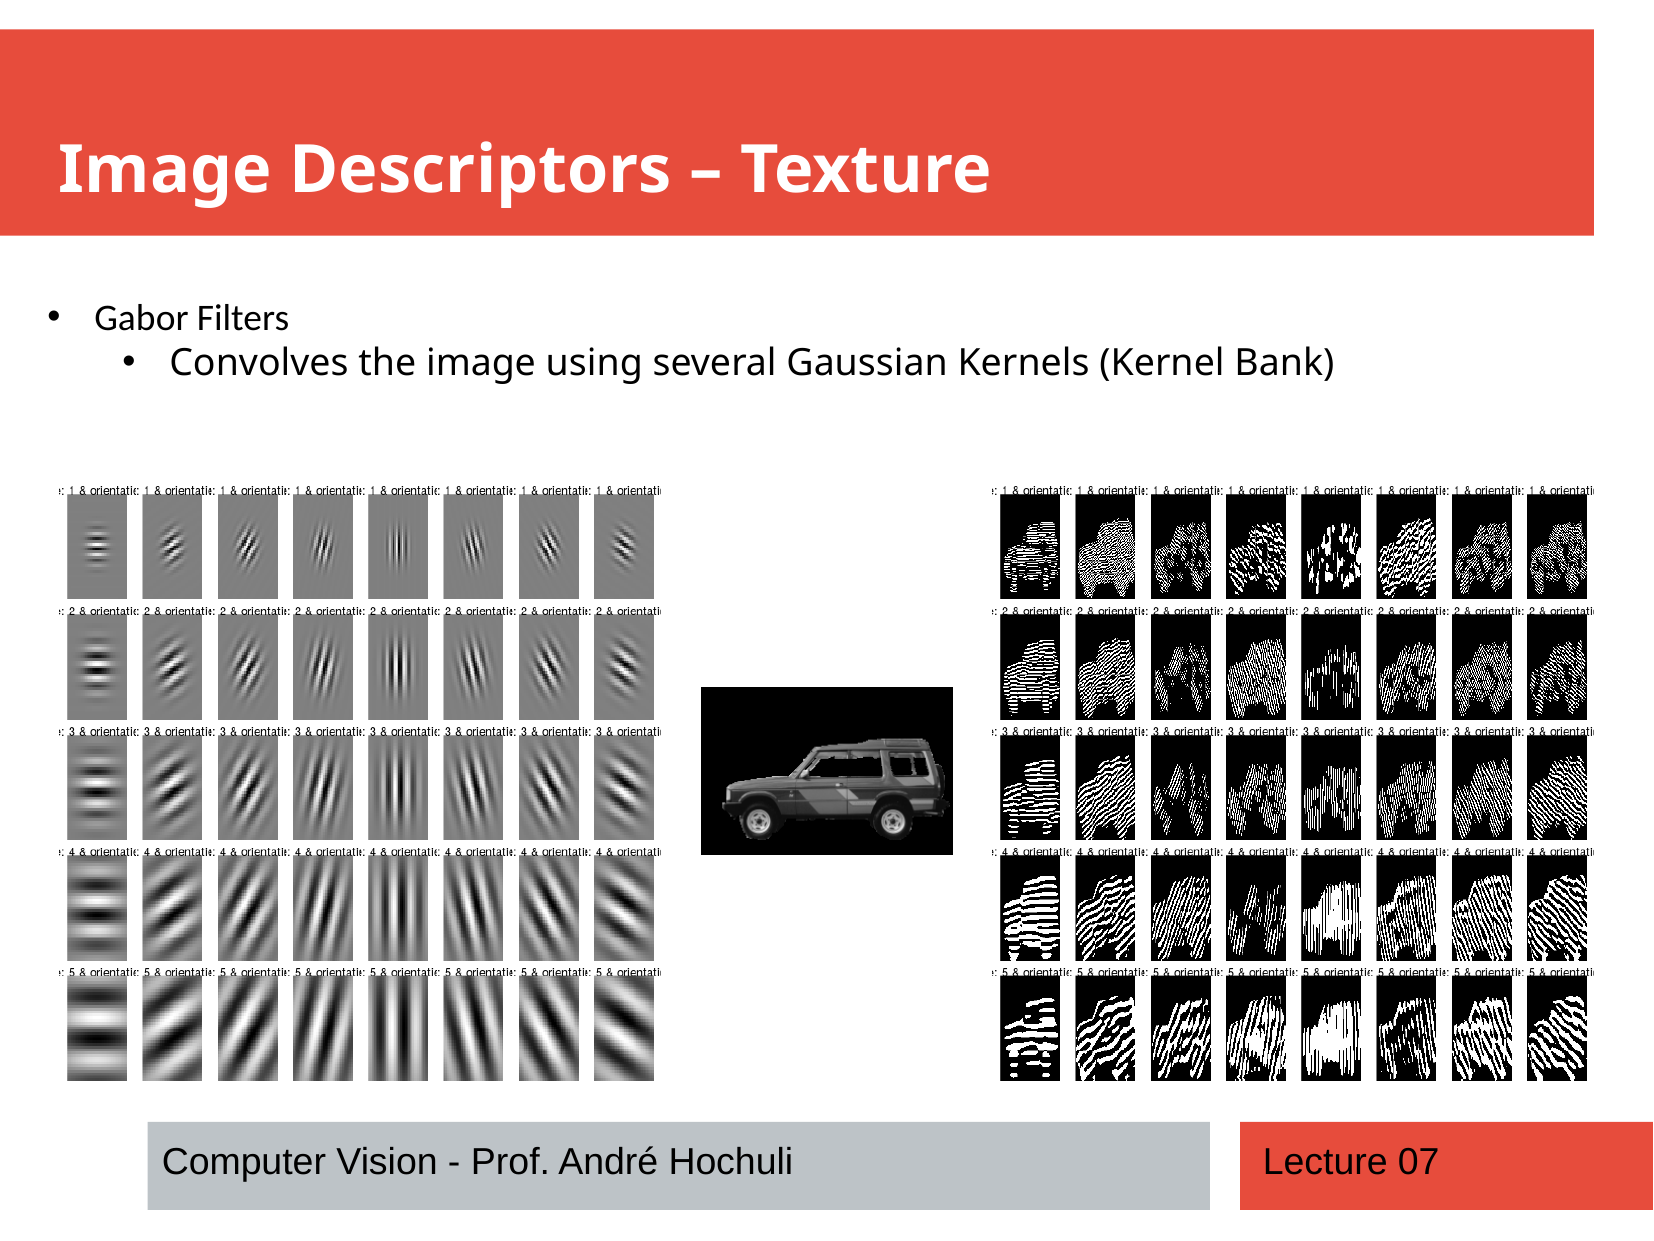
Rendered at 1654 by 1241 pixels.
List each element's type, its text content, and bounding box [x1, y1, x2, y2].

text_box Gabor Filters Convolves the image using several Gaussian Kernels (Kernel Bank) [32, 285, 1594, 436]
picture [991, 485, 1595, 1089]
picture [58, 485, 662, 1089]
text_box Computer Vision - Prof. André Hochuli [147, 1129, 1205, 1189]
picture [701, 687, 953, 855]
text_box Lecture 07 [1248, 1129, 1623, 1189]
text_box Image Descriptors – Texture [58, 58, 1594, 206]
